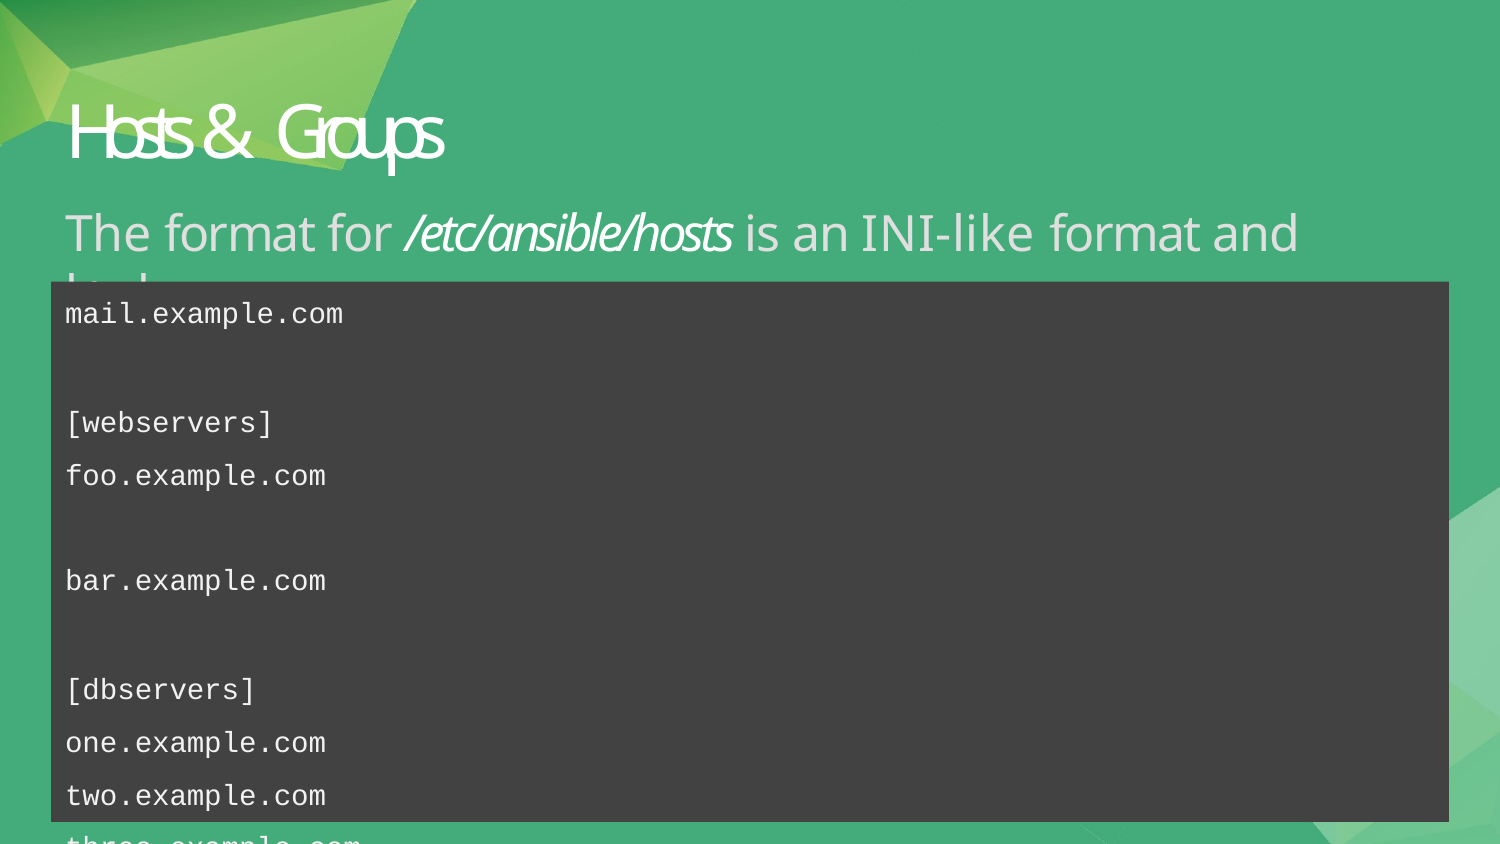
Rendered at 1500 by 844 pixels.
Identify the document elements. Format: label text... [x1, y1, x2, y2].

text_box [51, 281, 1449, 822]
text_box like this: [65, 272, 241, 281]
text_box mail.example.com [webservers] foo.example.com bar.example.com [dbservers] one.example.com two.example.com three.example.com [63, 292, 365, 844]
title Hosts & Groups [63, 81, 491, 198]
text_box The format for /etc/ansible/hosts is an INI-like format and looks [63, 198, 1408, 281]
picture [0, 0, 1500, 844]
